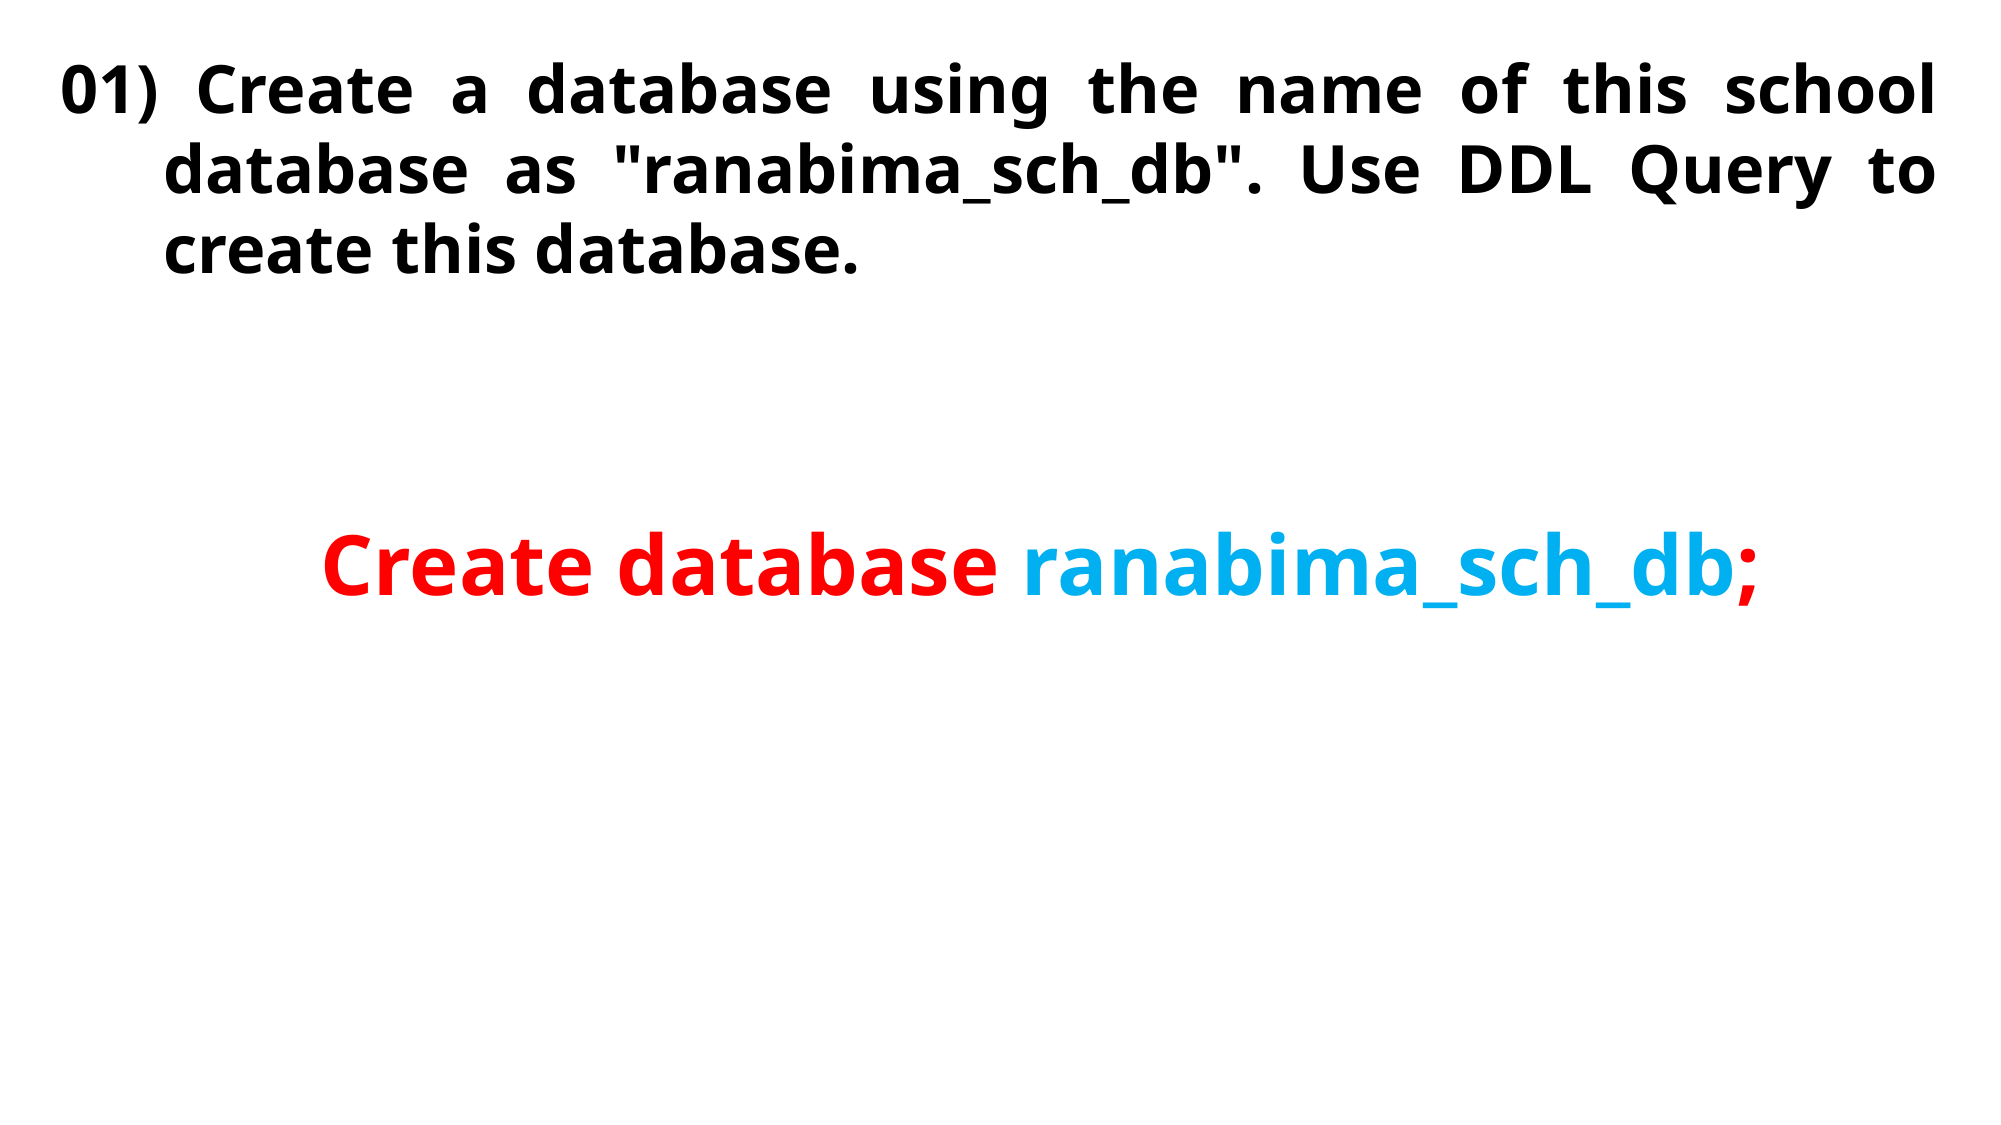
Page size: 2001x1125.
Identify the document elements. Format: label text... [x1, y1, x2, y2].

text_box Create database ranabima_sch_db; [305, 504, 1840, 620]
text_box 01) Create a database using the name of this school database as "ranabima_sch_db". Use DDL Query to create this database. [45, 39, 1955, 295]
